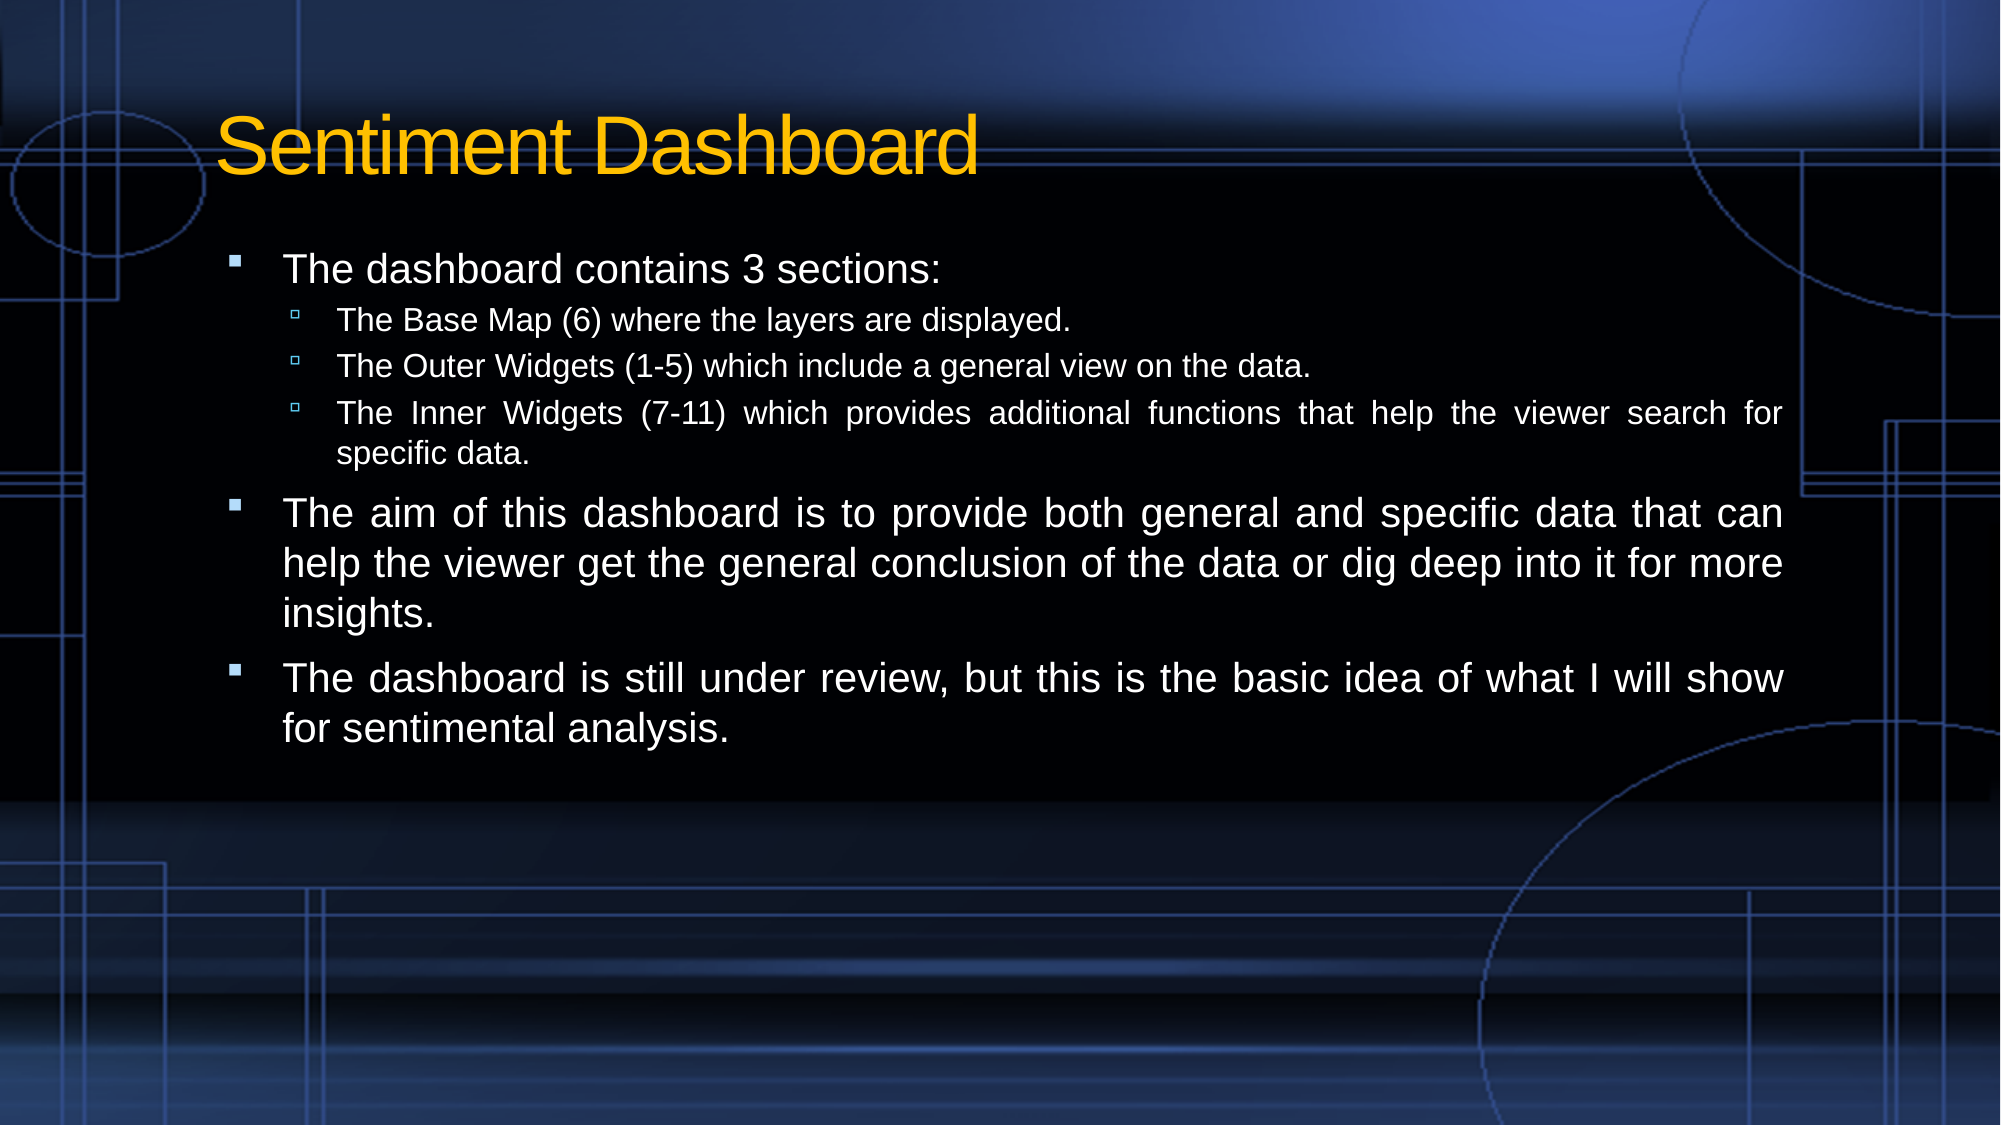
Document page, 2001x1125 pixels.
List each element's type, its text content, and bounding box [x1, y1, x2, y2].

list The dashboard contains 3 sections: The Base Map (6) where the layers are displayed. The Outer Widgets (1-5) which include a general view on the data. The Inner Widgets (7-11) which provides additional functions that help the viewer search for specific data. The aim of this dashboard is to provide both general and specific data that can help the viewer get the general conclusion of the data or dig deep into it for more insights. The dashboard is still under review, but this is the basic idea of what I will show for sentimental analysis. [200, 233, 1800, 984]
title Sentiment Dashboard [200, 83, 1900, 234]
picture [0, 0, 2001, 1125]
